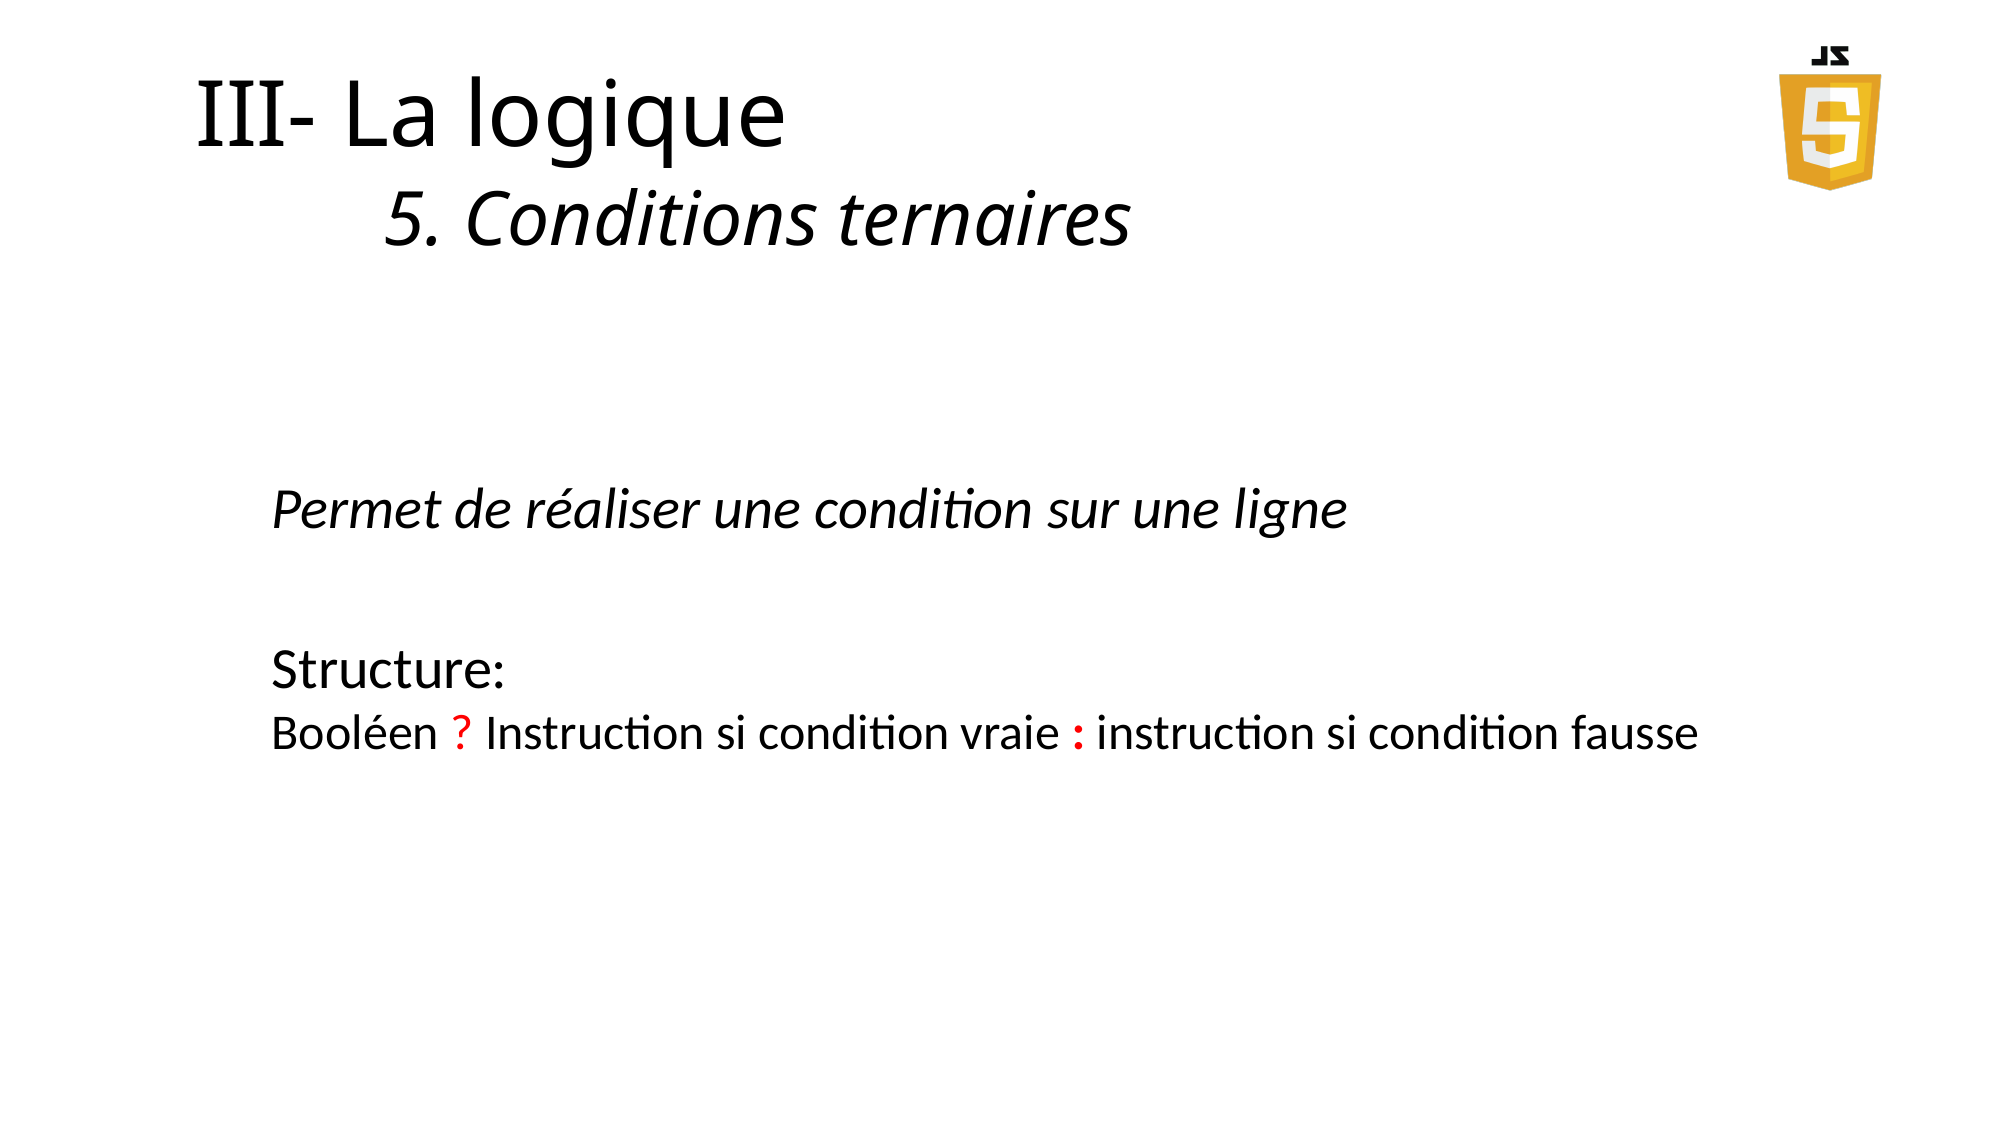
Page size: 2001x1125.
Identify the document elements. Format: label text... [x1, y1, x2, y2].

title III- La logique 5. Conditions ternaires [180, 47, 1830, 285]
text_box Permet de réaliser une condition sur une ligne Structure: Booléen ? Instruction si condition vraie : instruction si condition fausse [257, 462, 1802, 813]
picture [1702, 46, 1958, 191]
